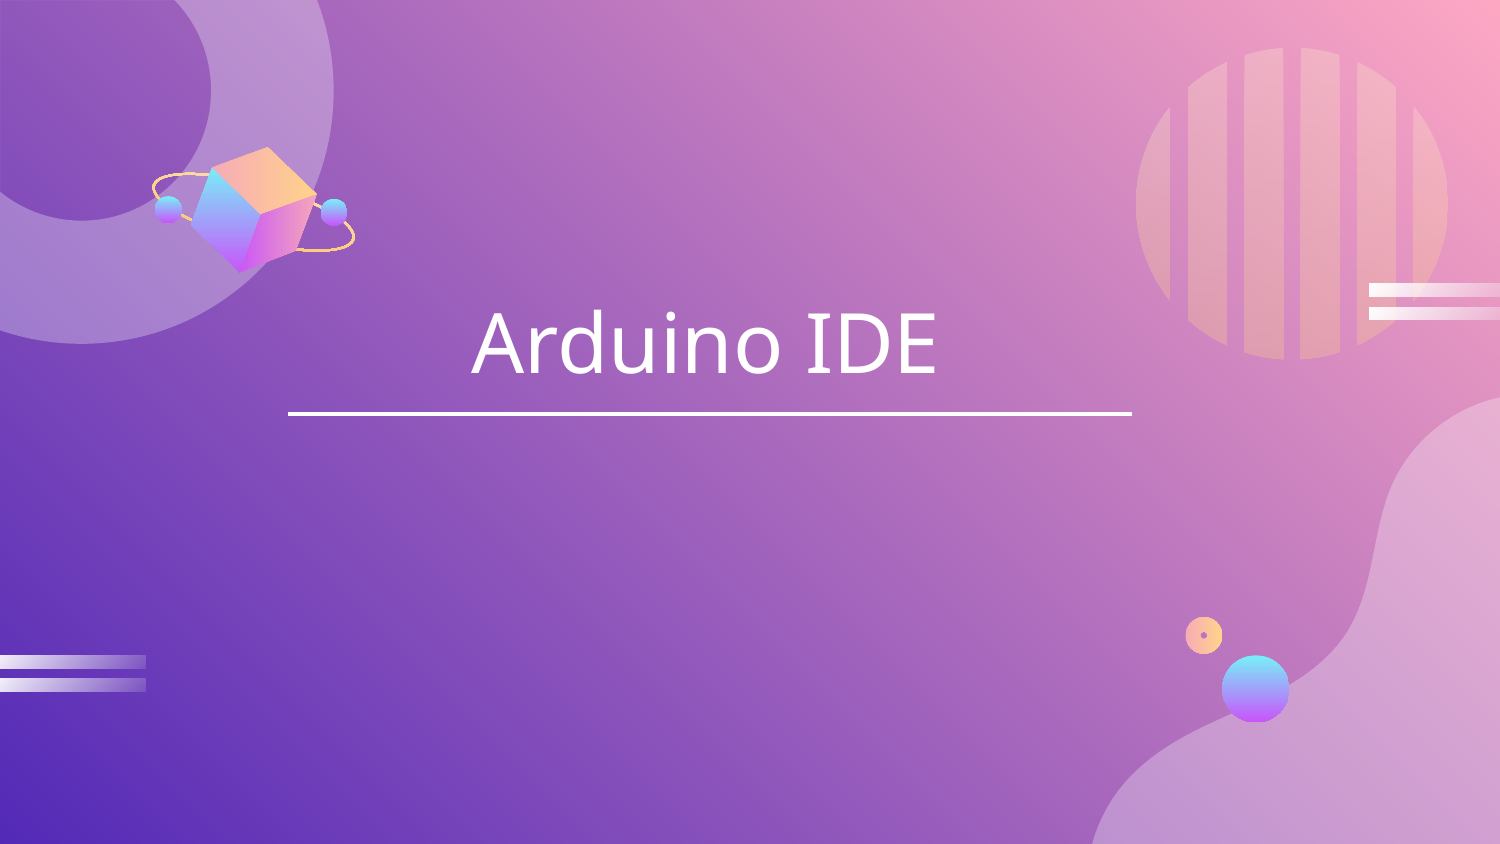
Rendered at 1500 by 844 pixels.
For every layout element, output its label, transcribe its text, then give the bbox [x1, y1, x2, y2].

text_box [1222, 655, 1290, 723]
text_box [0, 655, 146, 692]
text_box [1135, 47, 1449, 360]
text_box [1185, 617, 1223, 654]
title Arduino IDE [302, 301, 1110, 380]
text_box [1368, 283, 1500, 321]
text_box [144, 144, 363, 275]
